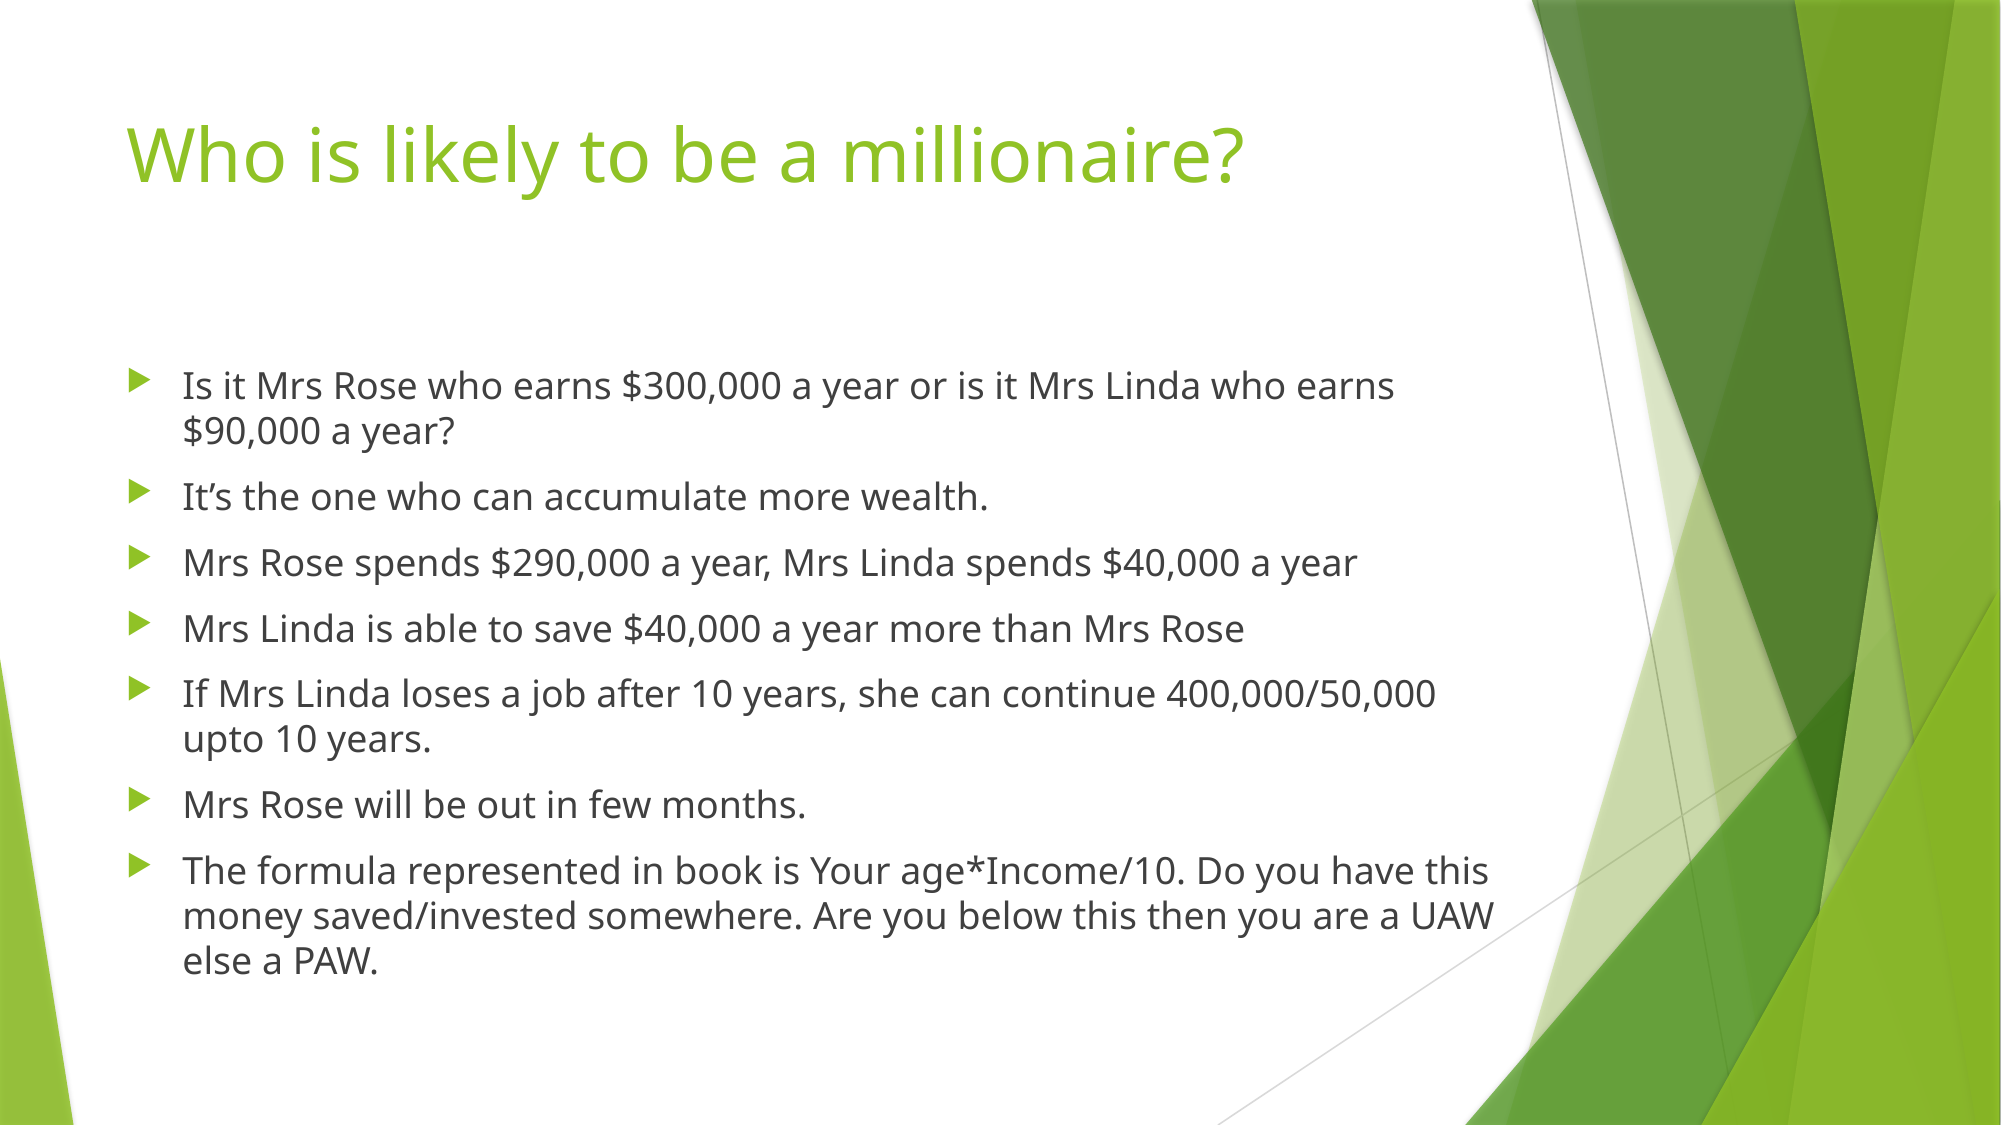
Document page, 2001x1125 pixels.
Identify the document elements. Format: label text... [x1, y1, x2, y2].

list Is it Mrs Rose who earns $300,000 a year or is it Mrs Linda who earns $90,000 a year? It’s the one who can accumulate more wealth. Mrs Rose spends $290,000 a year, Mrs Linda spends $40,000 a year Mrs Linda is able to save $40,000 a year more than Mrs Rose If Mrs Linda loses a job after 10 years, she can continue 400,000/50,000 upto 10 years. Mrs Rose will be out in few months. The formula represented in book is Your age*Income/10. Do you have this money saved/invested somewhere. Are you below this then you are a UAW else a PAW. [111, 354, 1522, 992]
title Who is likely to be a millionaire? [111, 99, 1522, 317]
